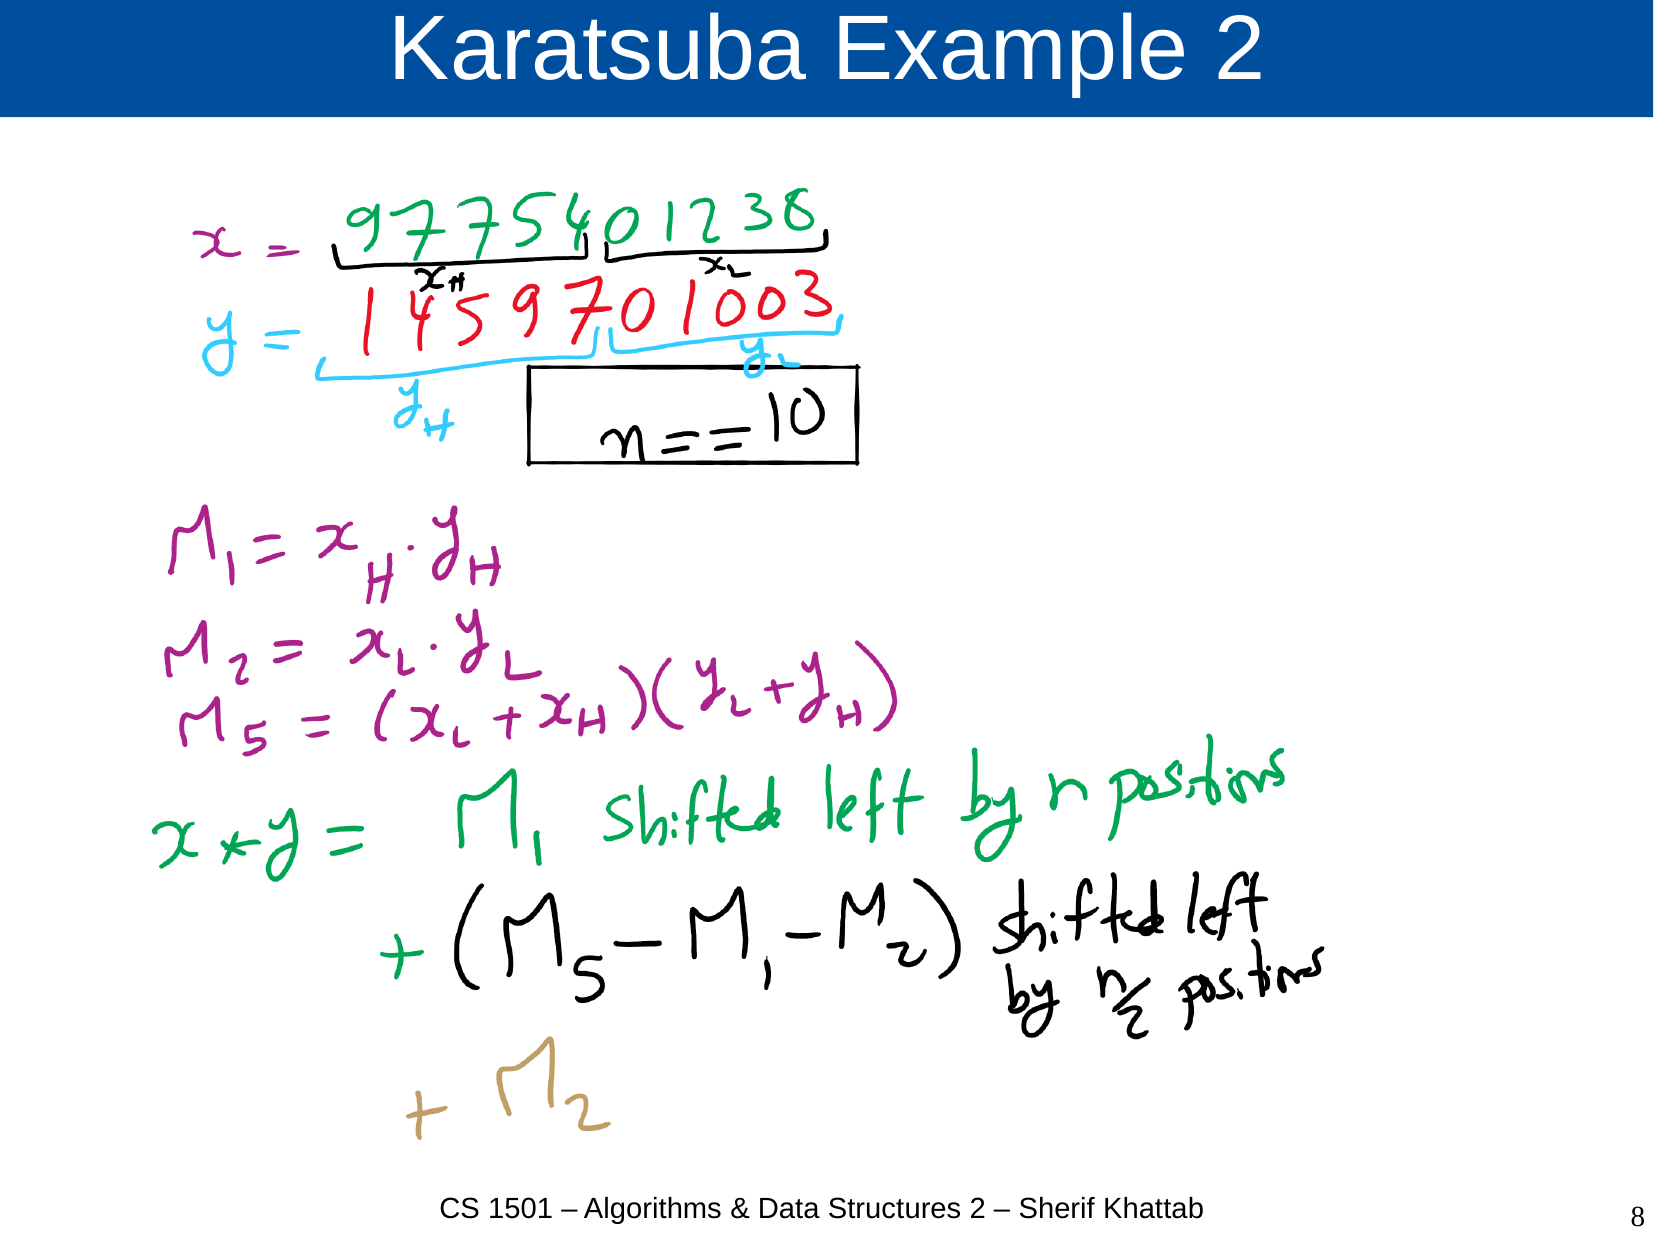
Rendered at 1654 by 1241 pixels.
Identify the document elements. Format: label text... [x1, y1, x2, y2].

slide_number 8 [1265, 1199, 1646, 1241]
footer CS 1501 – Algorithms & Data Structures 2 – Sherif Khattab [407, 1191, 1238, 1241]
picture [137, 174, 1604, 1153]
title Karatsuba Example 2 [0, 0, 1654, 118]
